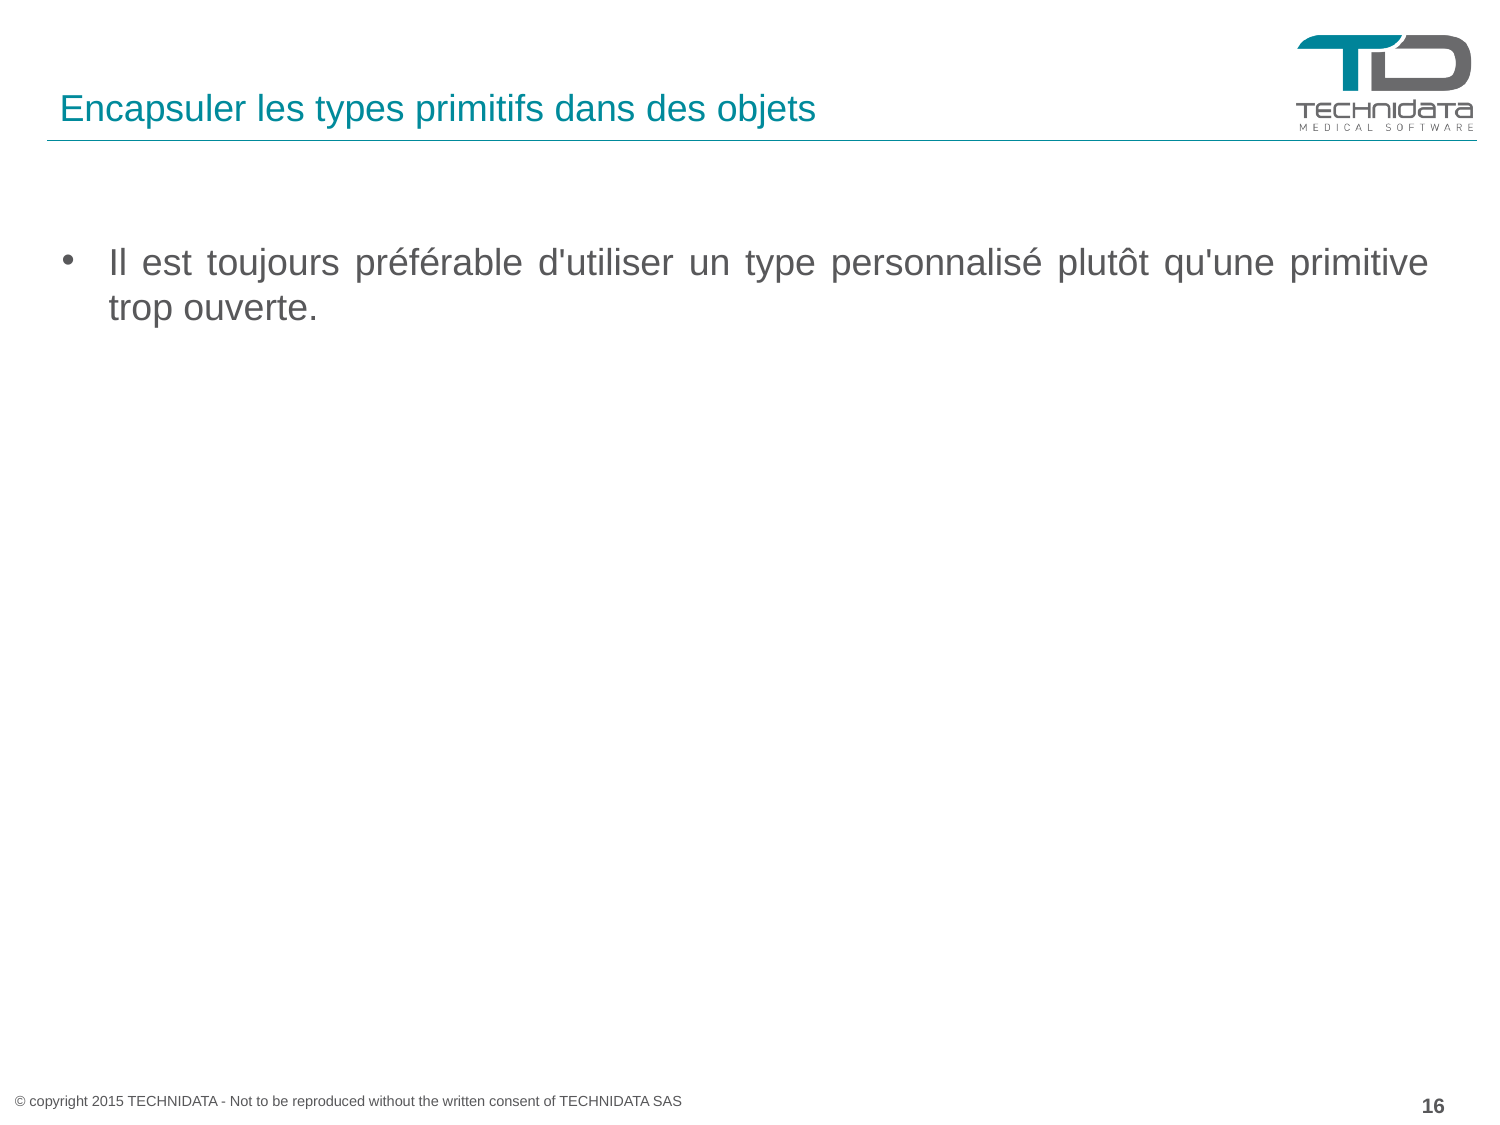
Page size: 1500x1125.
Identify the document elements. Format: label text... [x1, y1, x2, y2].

list Il est toujours préférable d'utiliser un type personnalisé plutôt qu'une primitive trop ouverte. [46, 177, 1445, 1073]
picture [1296, 35, 1473, 131]
title Encapsuler les types primitifs dans des objets [44, 76, 1285, 142]
